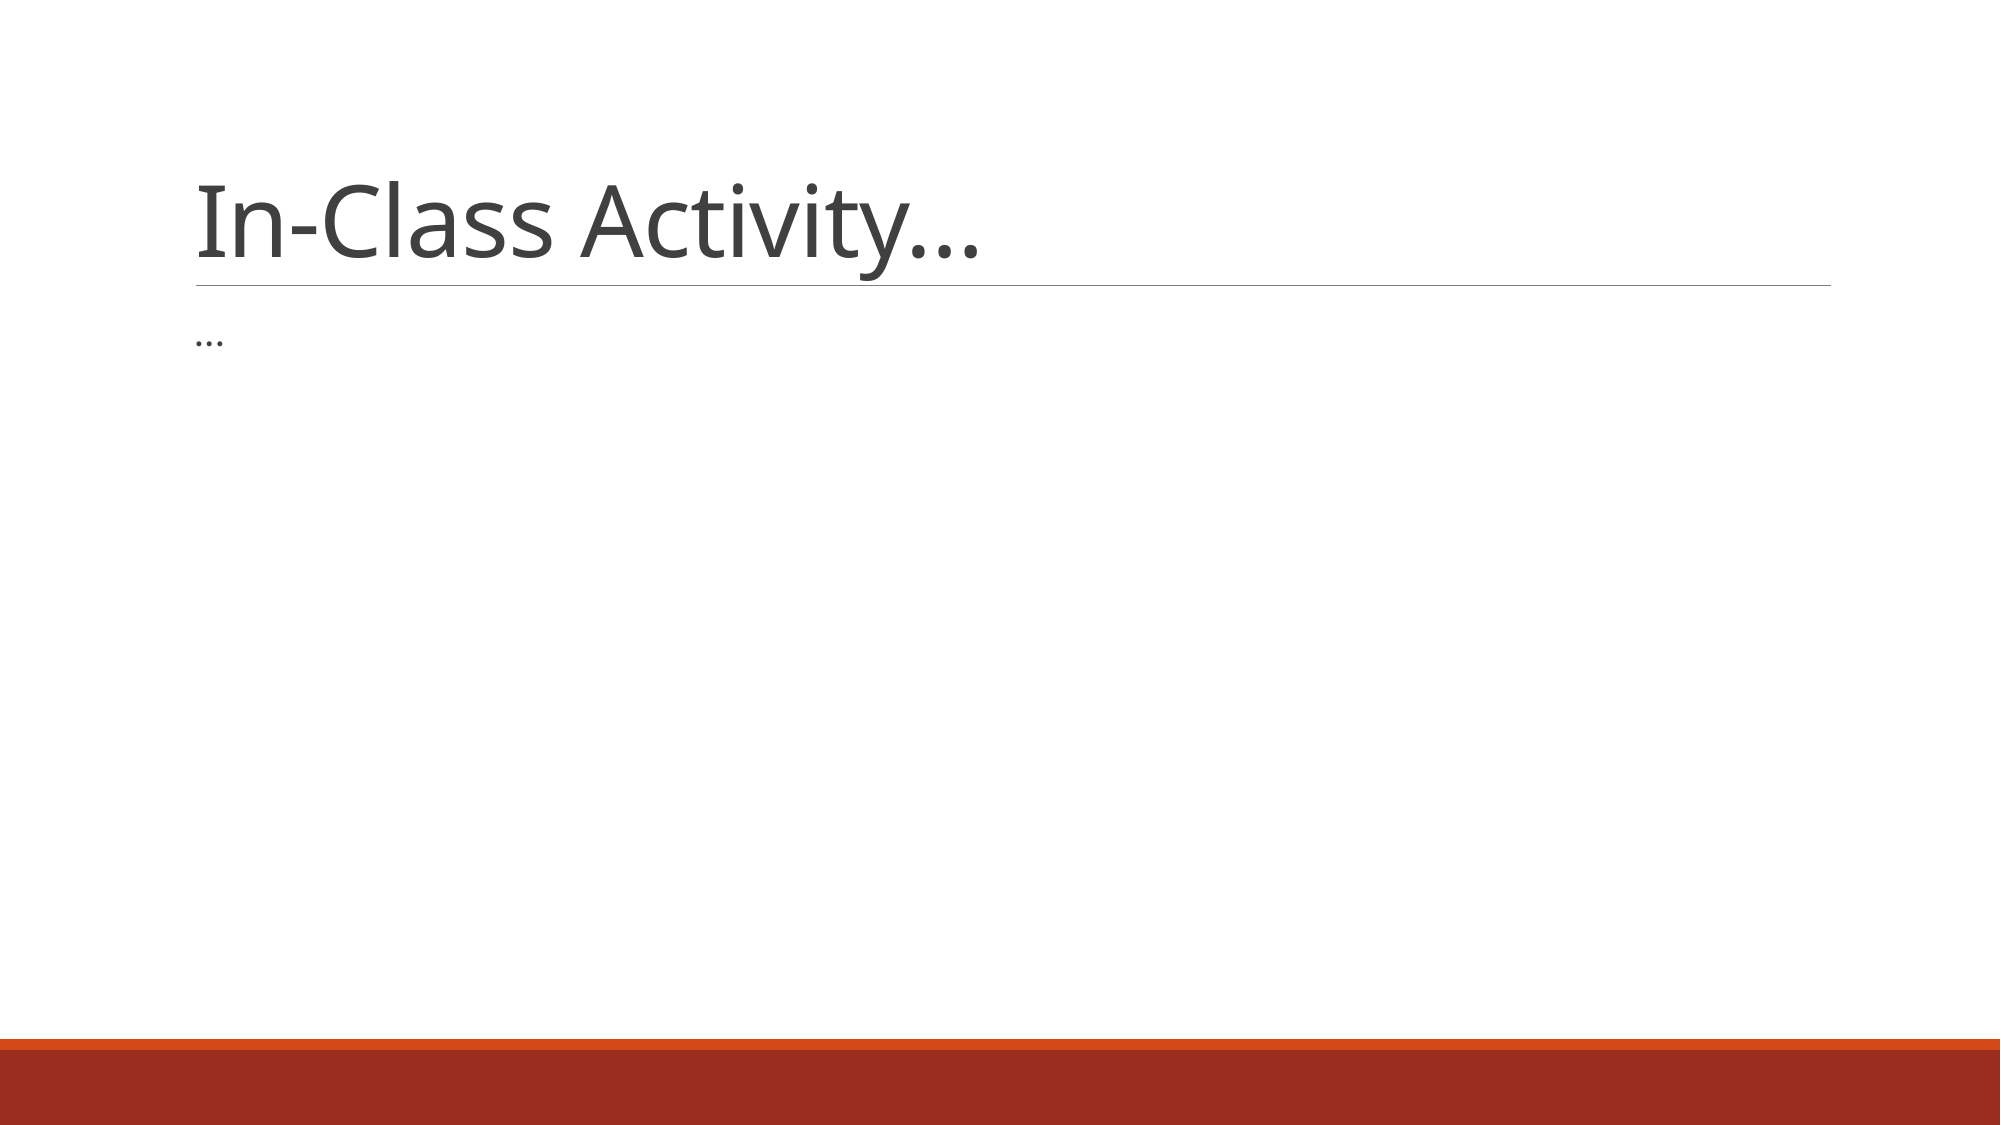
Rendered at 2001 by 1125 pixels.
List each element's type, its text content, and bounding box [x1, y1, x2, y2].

list … [180, 302, 1830, 963]
title In-Class Activity… [180, 47, 1830, 285]
